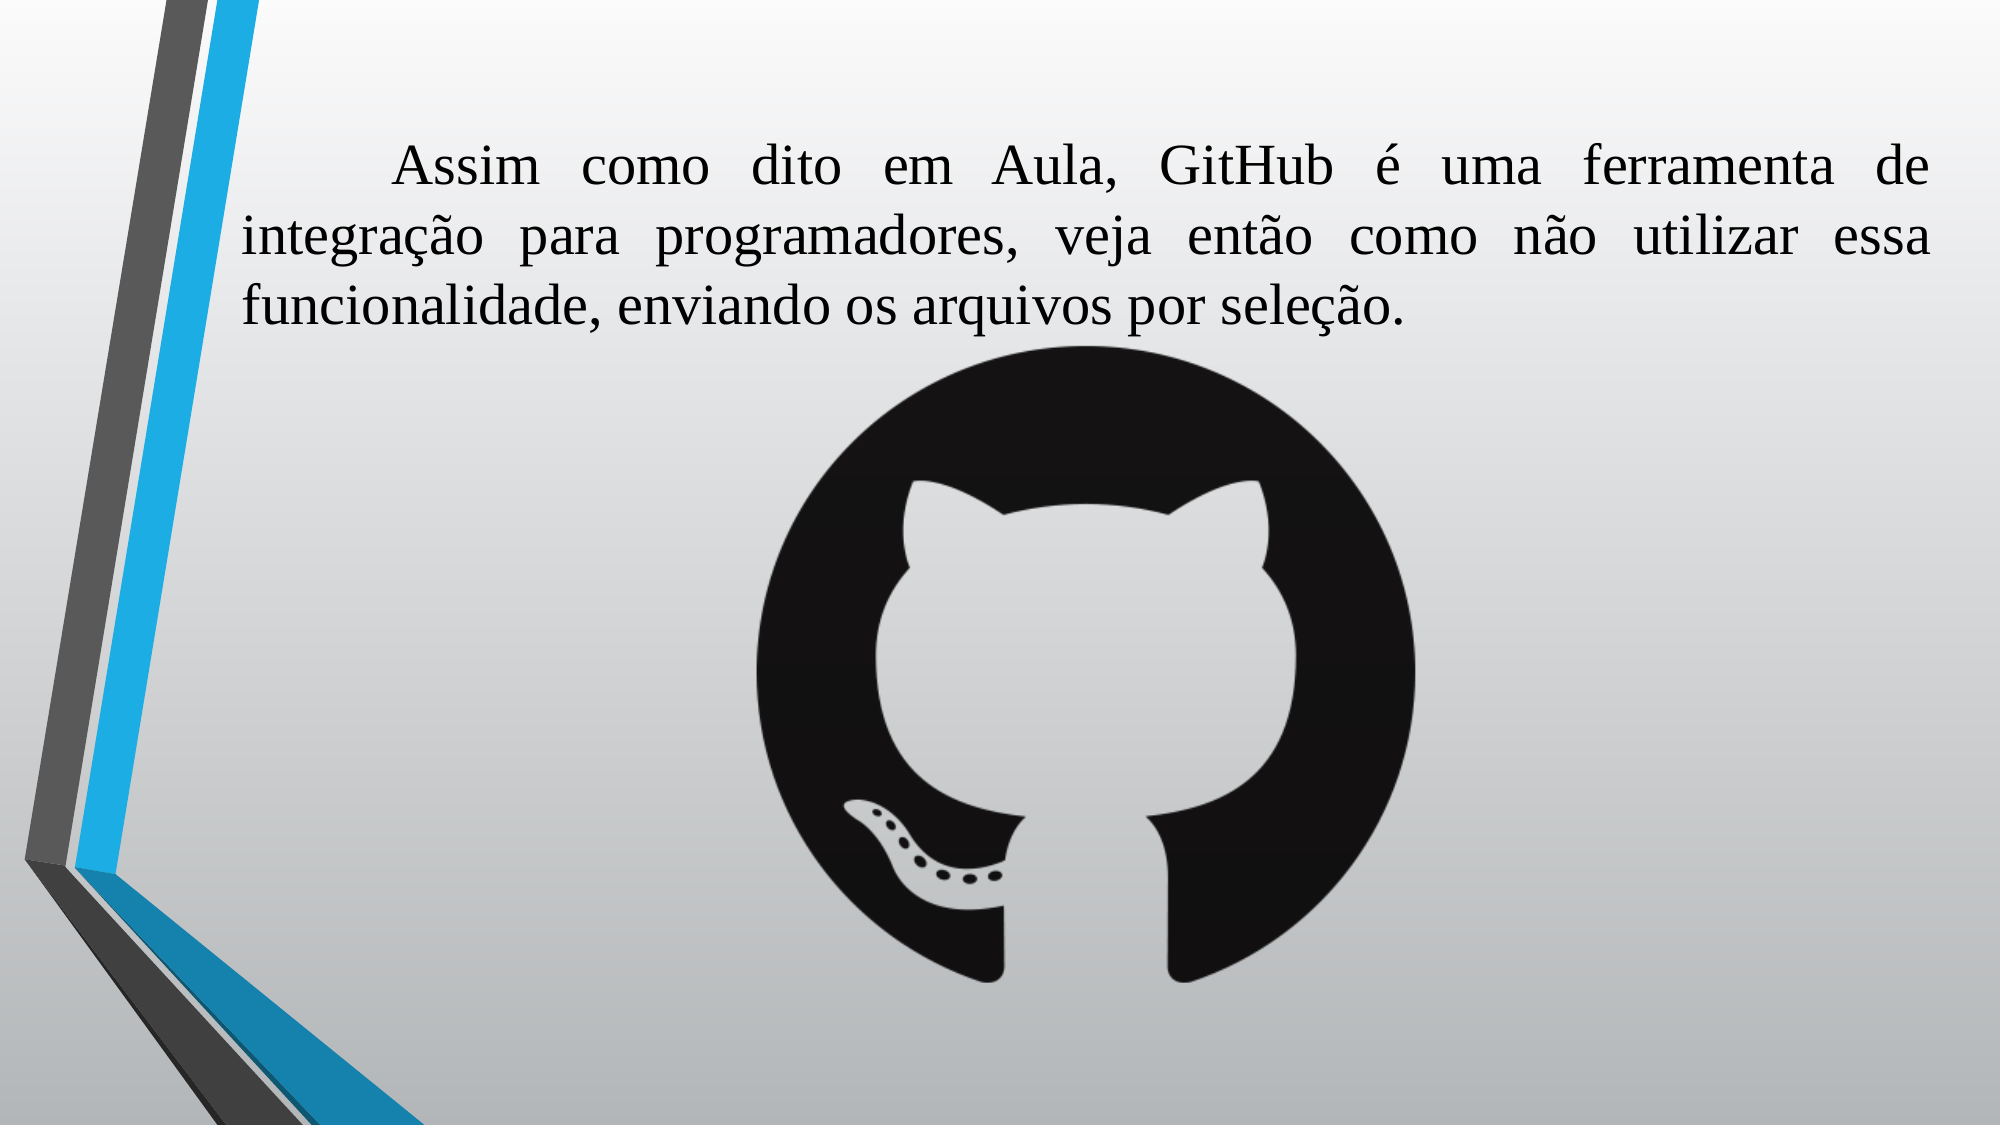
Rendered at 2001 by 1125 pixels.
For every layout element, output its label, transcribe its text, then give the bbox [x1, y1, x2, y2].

picture [648, 229, 1525, 1105]
list Assim como dito em Aula, GitHub é uma ferramenta de integração para programadores, veja então como não utilizar essa funcionalidade, enviando os arquivos por seleção. [226, 104, 1947, 358]
